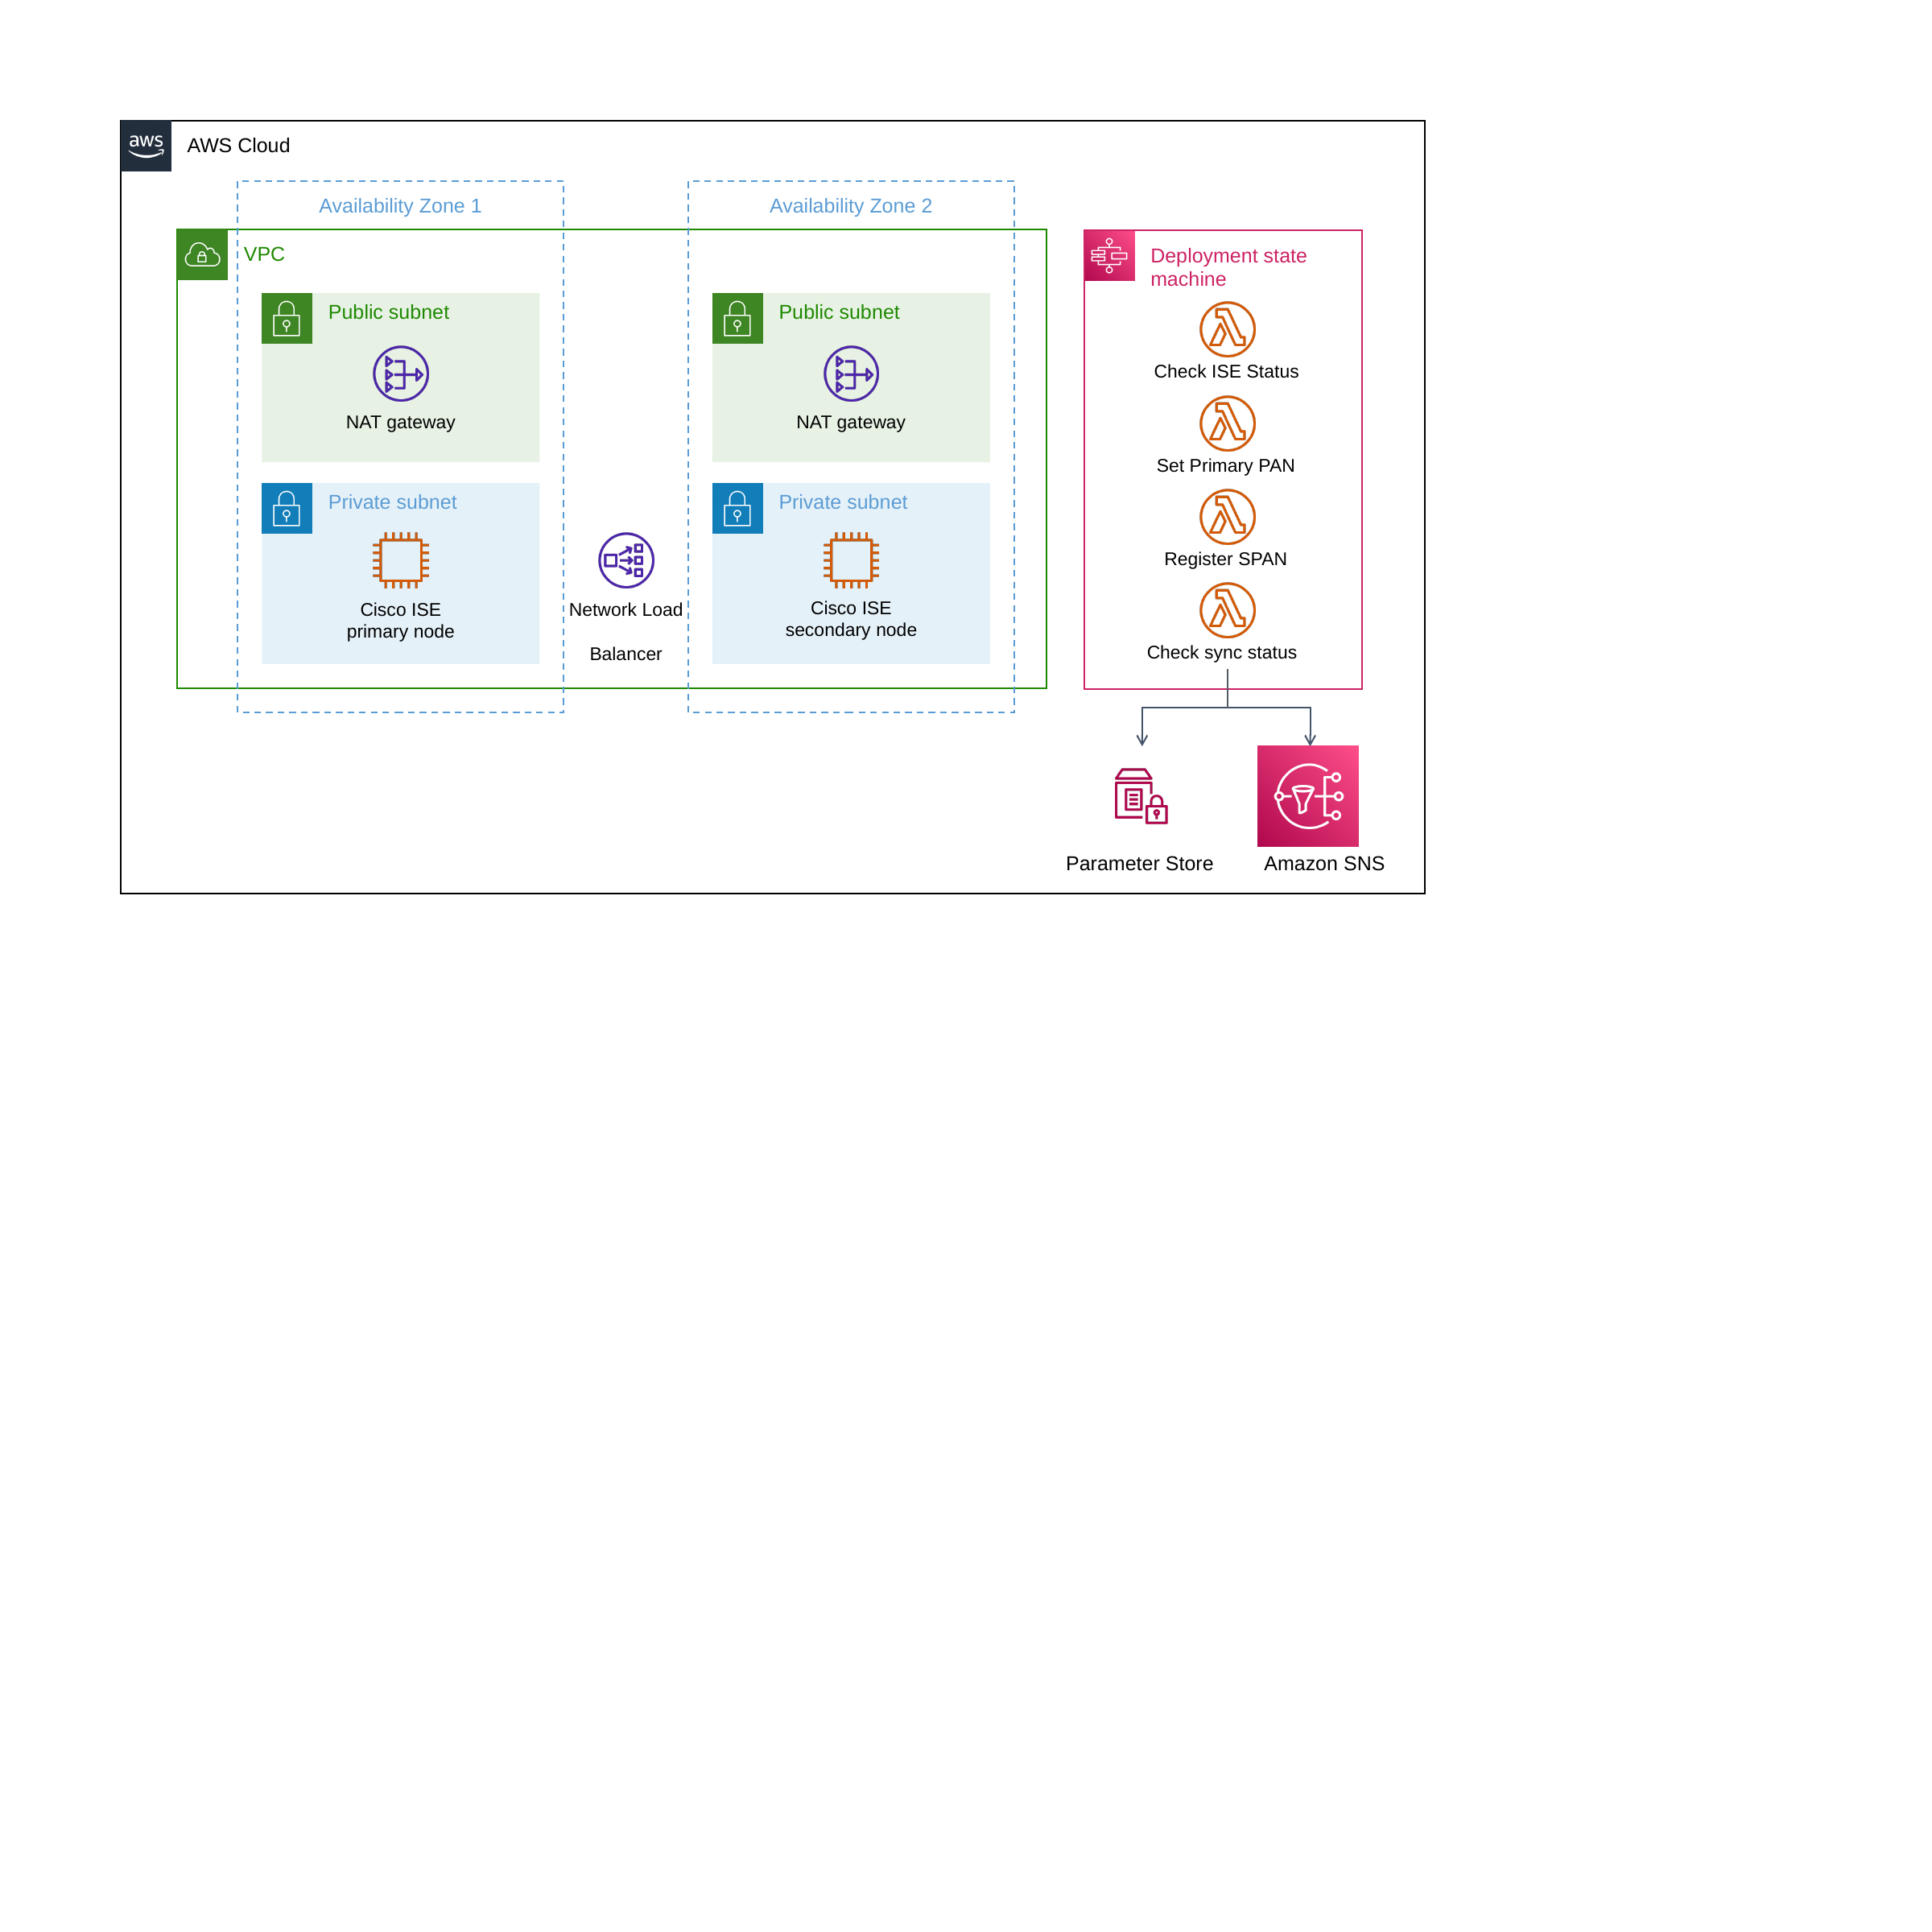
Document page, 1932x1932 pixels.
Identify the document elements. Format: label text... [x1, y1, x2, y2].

picture [1197, 486, 1258, 547]
picture [1084, 230, 1135, 281]
text_box Deployment state machine [1084, 229, 1363, 690]
text_box Amazon SNS [1174, 844, 1475, 881]
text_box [237, 180, 1014, 712]
text_box Check ISE Status [1141, 353, 1313, 388]
picture [712, 293, 763, 344]
picture [1197, 299, 1258, 360]
text_box Set Primary PAN [1145, 447, 1311, 481]
picture [120, 120, 171, 171]
text_box Register SPAN [1152, 540, 1302, 576]
picture [1197, 393, 1258, 454]
picture [1110, 766, 1171, 827]
text_box Parameter Store [990, 844, 1174, 881]
text_box [1136, 707, 1316, 747]
picture [712, 483, 763, 534]
text_box Check sync status [1135, 634, 1320, 669]
picture [820, 530, 881, 591]
text_box AWS Cloud [120, 120, 1426, 894]
picture [820, 343, 881, 404]
picture [177, 229, 228, 280]
picture [1197, 580, 1258, 641]
picture [1257, 745, 1359, 848]
